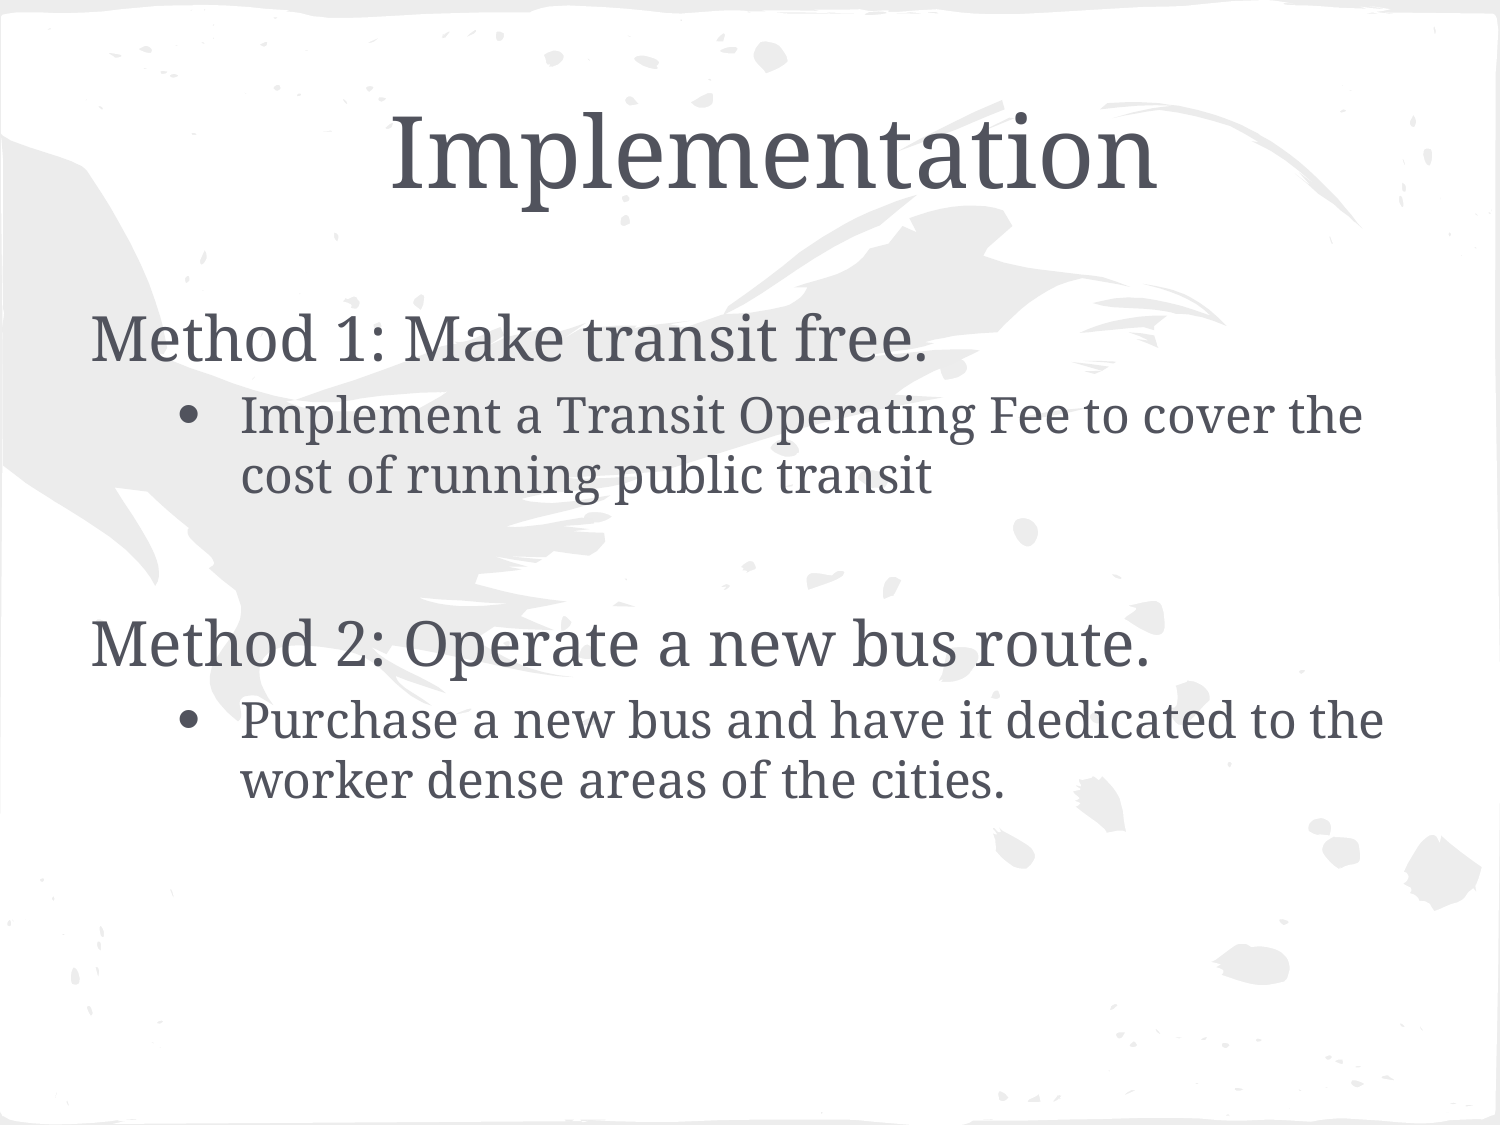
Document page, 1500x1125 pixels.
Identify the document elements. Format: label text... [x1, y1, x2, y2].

title Implementation [75, 39, 1425, 258]
list Method 1: Make transit free. Implement a Transit Operating Fee to cover the cost of running public transit Method 2: Operate a new bus route. Purchase a new bus and have it dedicated to the worker dense areas of the cities. [75, 283, 1425, 952]
